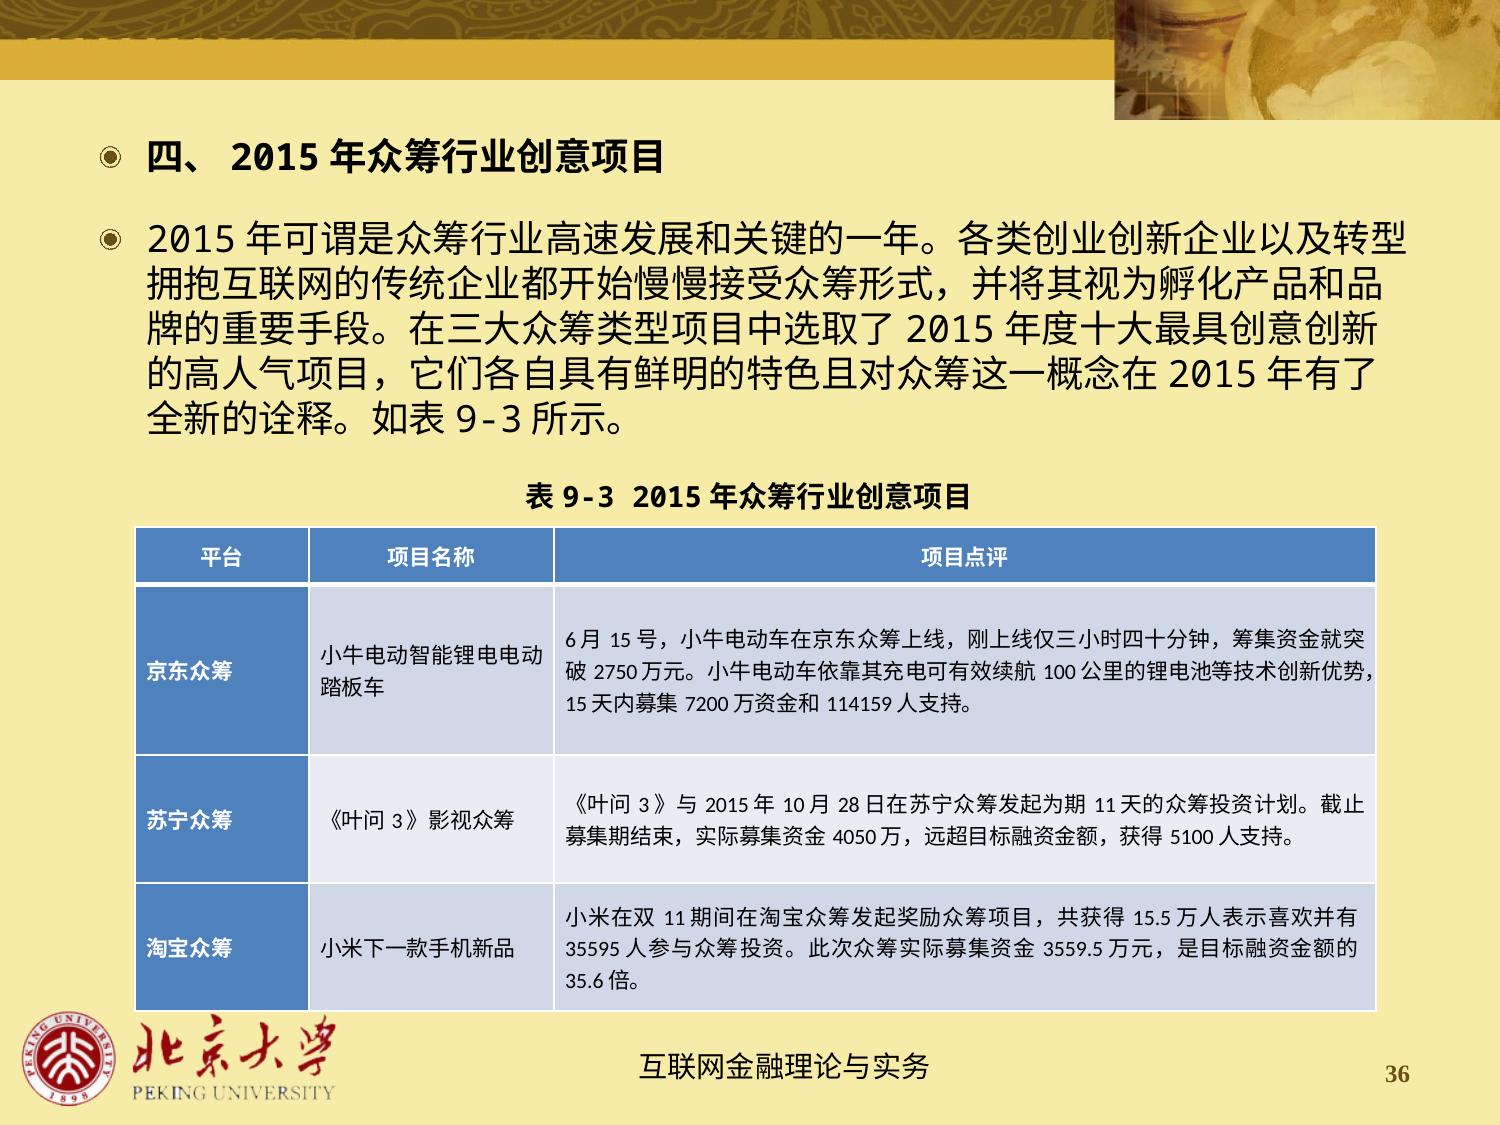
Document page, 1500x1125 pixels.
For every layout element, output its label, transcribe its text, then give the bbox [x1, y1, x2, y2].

slide_number 36 [1074, 1042, 1425, 1103]
table_cell 淘宝众筹 [136, 884, 308, 1010]
table_cell 小米在双11期间在淘宝众筹发起奖励众筹项目，共获得15.5万人表示喜欢并有35595人参与众筹投资。此次众筹实际募集资金3559.5万元，是目标融资金额的35.6倍。 [555, 884, 1375, 1010]
table_cell 《叶问3》与2015年10月28日在苏宁众筹发起为期11天的众筹投资计划。截止募集期结束，实际募集资金4050万，远超目标融资金额，获得5100人支持。 [555, 756, 1375, 882]
table_header 项目名称 [310, 528, 553, 582]
table_header 项目点评 [555, 528, 1375, 582]
table_cell 6月15号，小牛电动车在京东众筹上线，刚上线仅三小时四十分钟，筹集资金就突破2750万元。小牛电动车依靠其充电可有效续航100公里的锂电池等技术创新优势，15天内募集7200万资金和114159人支持。 [555, 587, 1375, 754]
table_cell 苏宁众筹 [136, 756, 308, 882]
picture [90, 218, 130, 258]
table_cell 小牛电动智能锂电电动踏板车 [310, 587, 553, 754]
table_header 平台 [136, 528, 308, 582]
picture [90, 135, 130, 176]
table_cell 京东众筹 [136, 587, 308, 754]
picture [0, 0, 1500, 120]
picture [19, 984, 339, 1109]
table_cell 《叶问3》影视众筹 [310, 756, 553, 882]
table_cell 小米下一款手机新品 [310, 884, 553, 1010]
list 四、2015年众筹行业创意项目 2015年可谓是众筹行业高速发展和关键的一年。各类创业创新企业以及转型拥抱互联网的传统企业都开始慢慢接受众筹形式，并将其视为孵化产品和品牌的重要手段。在三大众筹类型项目中选取了2015年度十大最具创意创新的高人气项目，它们各自具有鲜明的特色且对众筹这一概念在2015年有了全新的诠释。如表9-3所示。 表9-3 2015年众筹行业创意项目 [75, 125, 1424, 1043]
